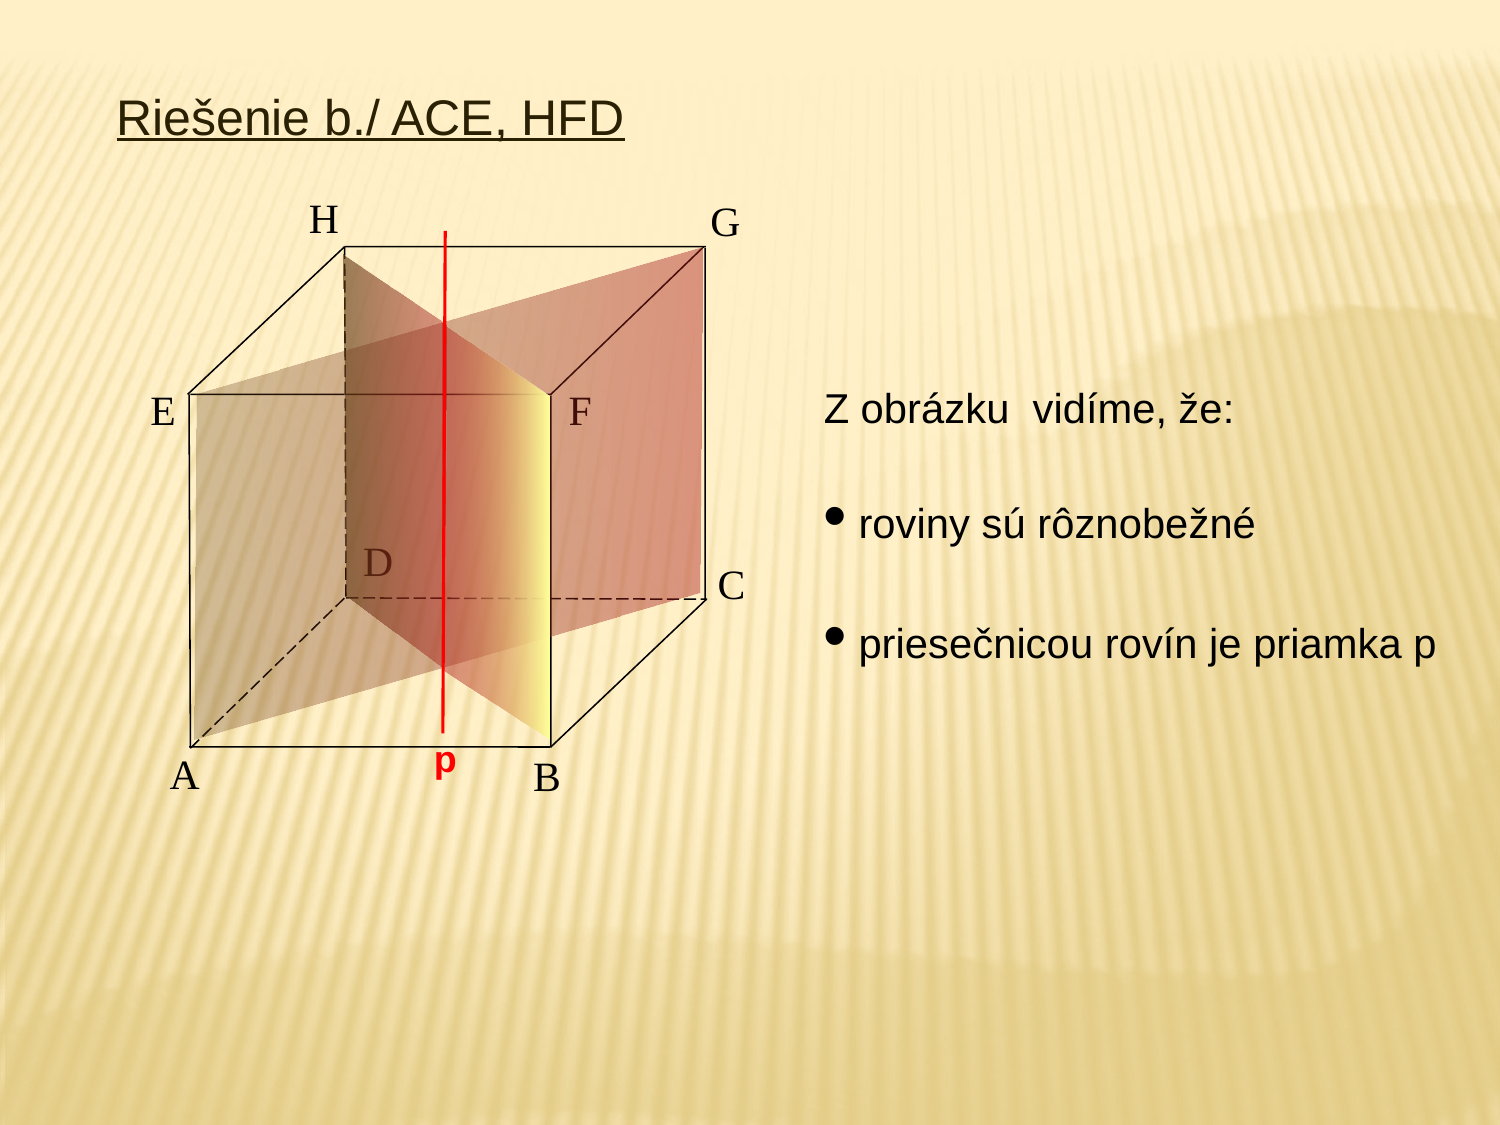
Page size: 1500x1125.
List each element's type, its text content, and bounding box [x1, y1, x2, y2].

text_box Z obrázku vidíme, že: • roviny sú rôznobežné • priesečnicou rovín je priamka p [809, 349, 1471, 725]
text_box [442, 230, 446, 734]
list Riešenie b./ ACE, HFD [101, 78, 1471, 1000]
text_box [135, 184, 766, 809]
